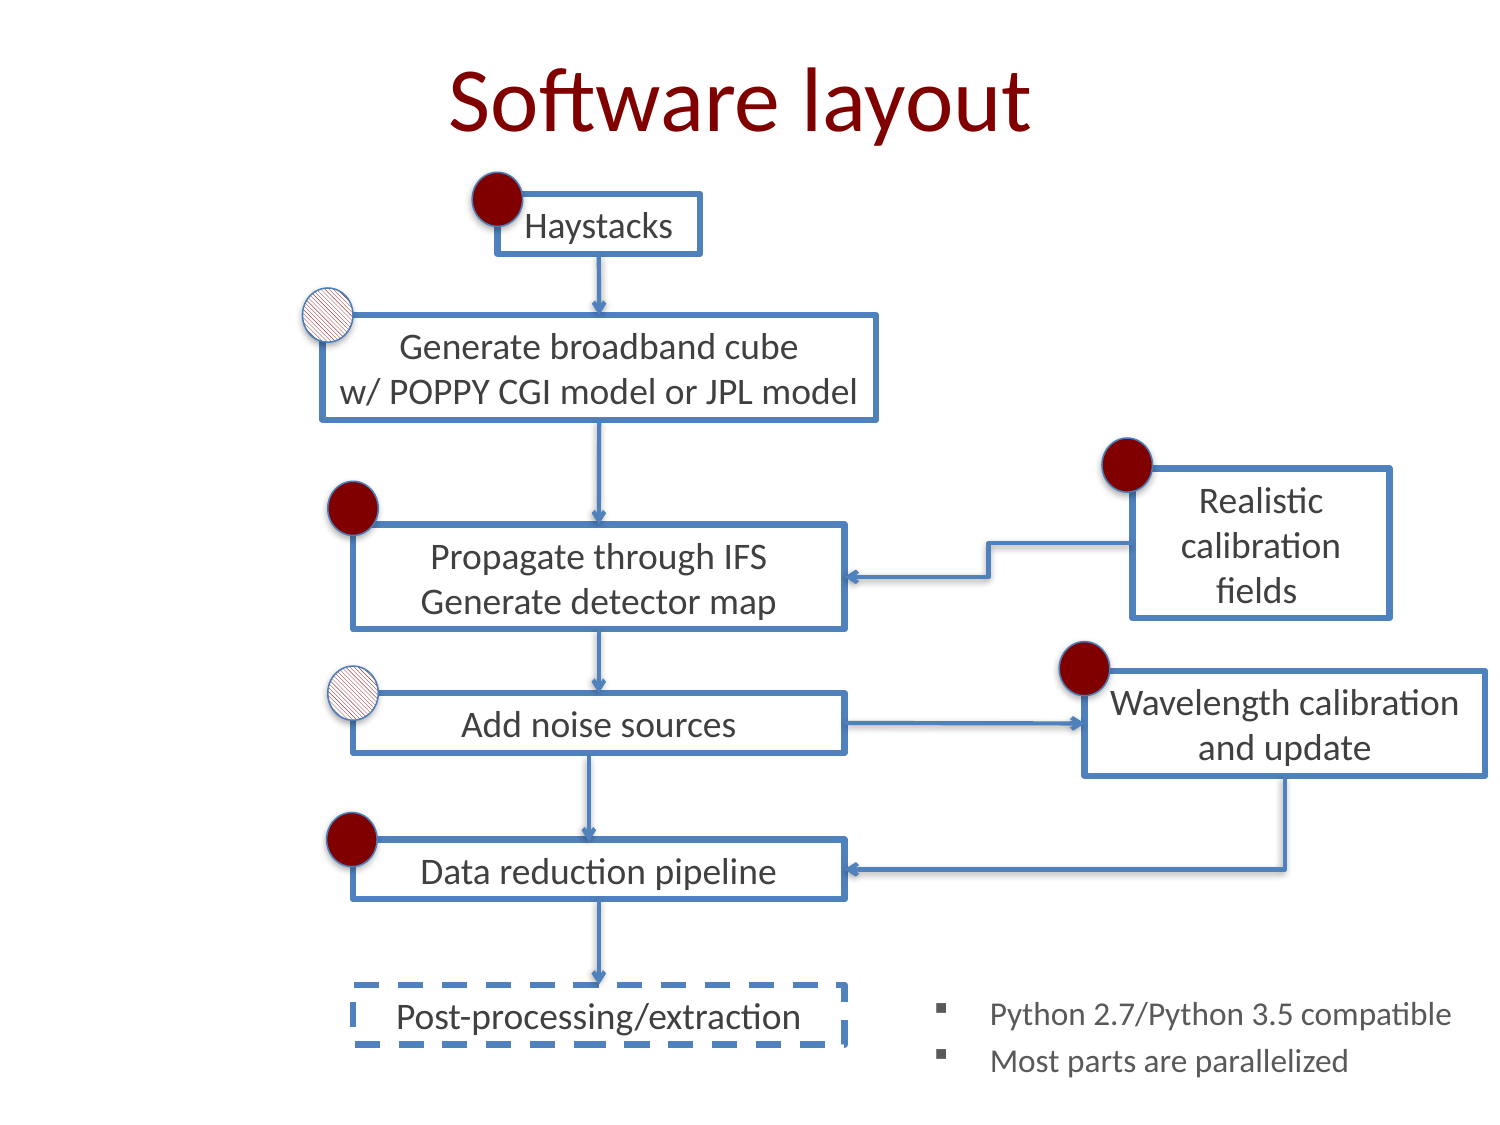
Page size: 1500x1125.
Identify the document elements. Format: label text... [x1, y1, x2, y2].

text_box Post-processing/extraction [353, 984, 845, 1045]
title Software layout [65, 0, 1416, 189]
text_box Add noise sources [353, 693, 845, 753]
text_box [325, 811, 378, 868]
text_box Generate broadband cube w/ POPPY CGI model or JPL model [322, 314, 876, 420]
text_box [471, 171, 524, 228]
text_box [326, 480, 380, 537]
text_box [326, 665, 380, 722]
list Python 2.7/Python 3.5 compatible Most parts are parallelized [918, 984, 1500, 1125]
text_box Data reduction pipeline [353, 839, 845, 900]
text_box Haystacks [497, 193, 701, 254]
text_box [1101, 437, 1154, 493]
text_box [1018, 603, 1112, 1044]
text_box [844, 543, 1133, 578]
text_box Realistic calibration fields [1132, 468, 1390, 619]
text_box Wavelength calibration and update [1116, 671, 1486, 776]
text_box Propagate through IFS Generate detector map [353, 524, 845, 630]
text_box [301, 287, 354, 343]
